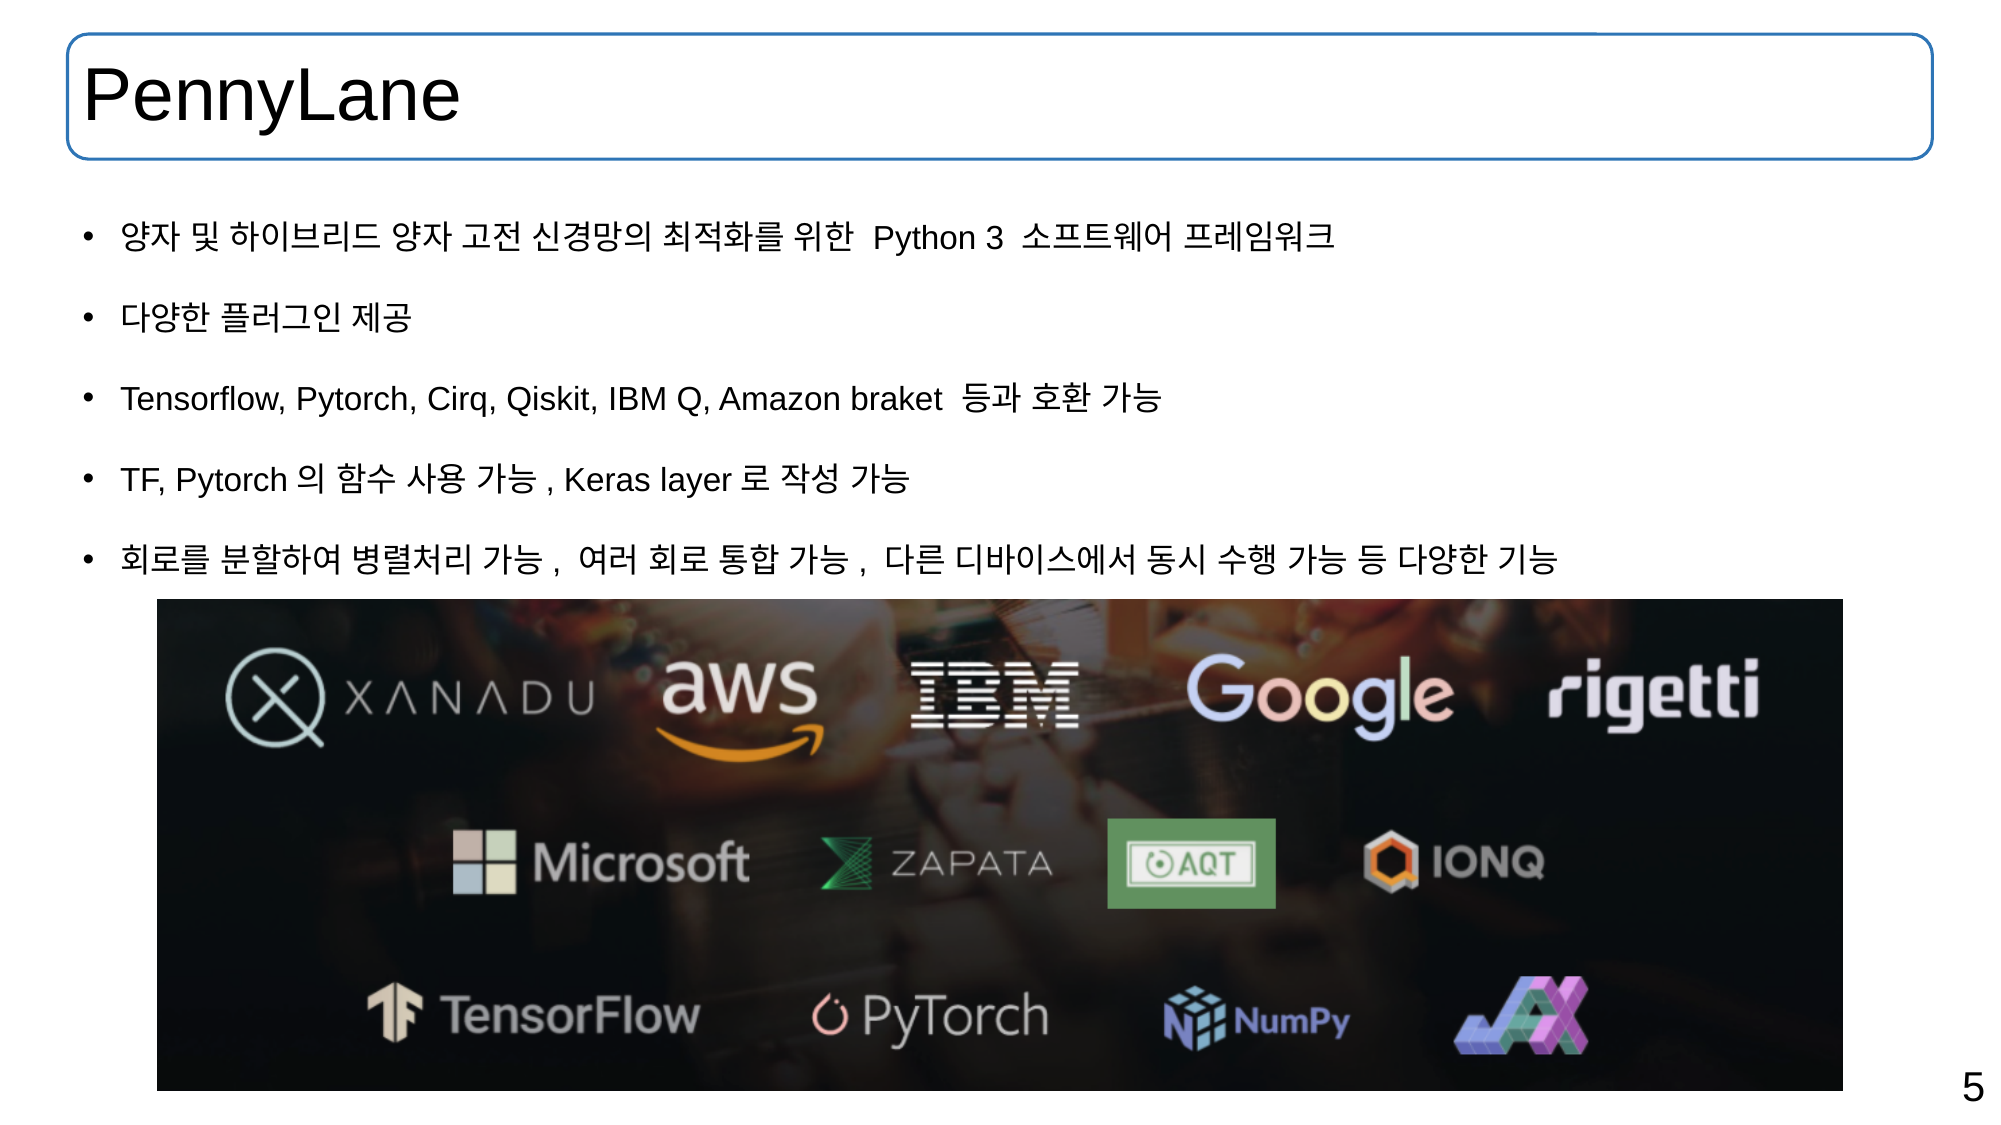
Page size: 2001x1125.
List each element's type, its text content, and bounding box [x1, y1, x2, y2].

title PennyLane [67, 34, 1933, 160]
list 양자 및 하이브리드 양자 고전 신경망의 최적화를 위한 Python 3 소프트웨어 프레임워크 다양한 플러그인 제공 Tensorflow, Pytorch, Cirq, Qiskit, IBM Q, Amazon braket 등과 호환 가능 TF, Pytorch의 함수 사용 가능, Keras layer로 작성 가능 회로를 분할하여 병렬처리 가능, 여러 회로 통합 가능, 다른 디바이스에서 동시 수행 가능 등 다양한 기능 [67, 189, 1933, 1019]
picture [157, 599, 1843, 1091]
